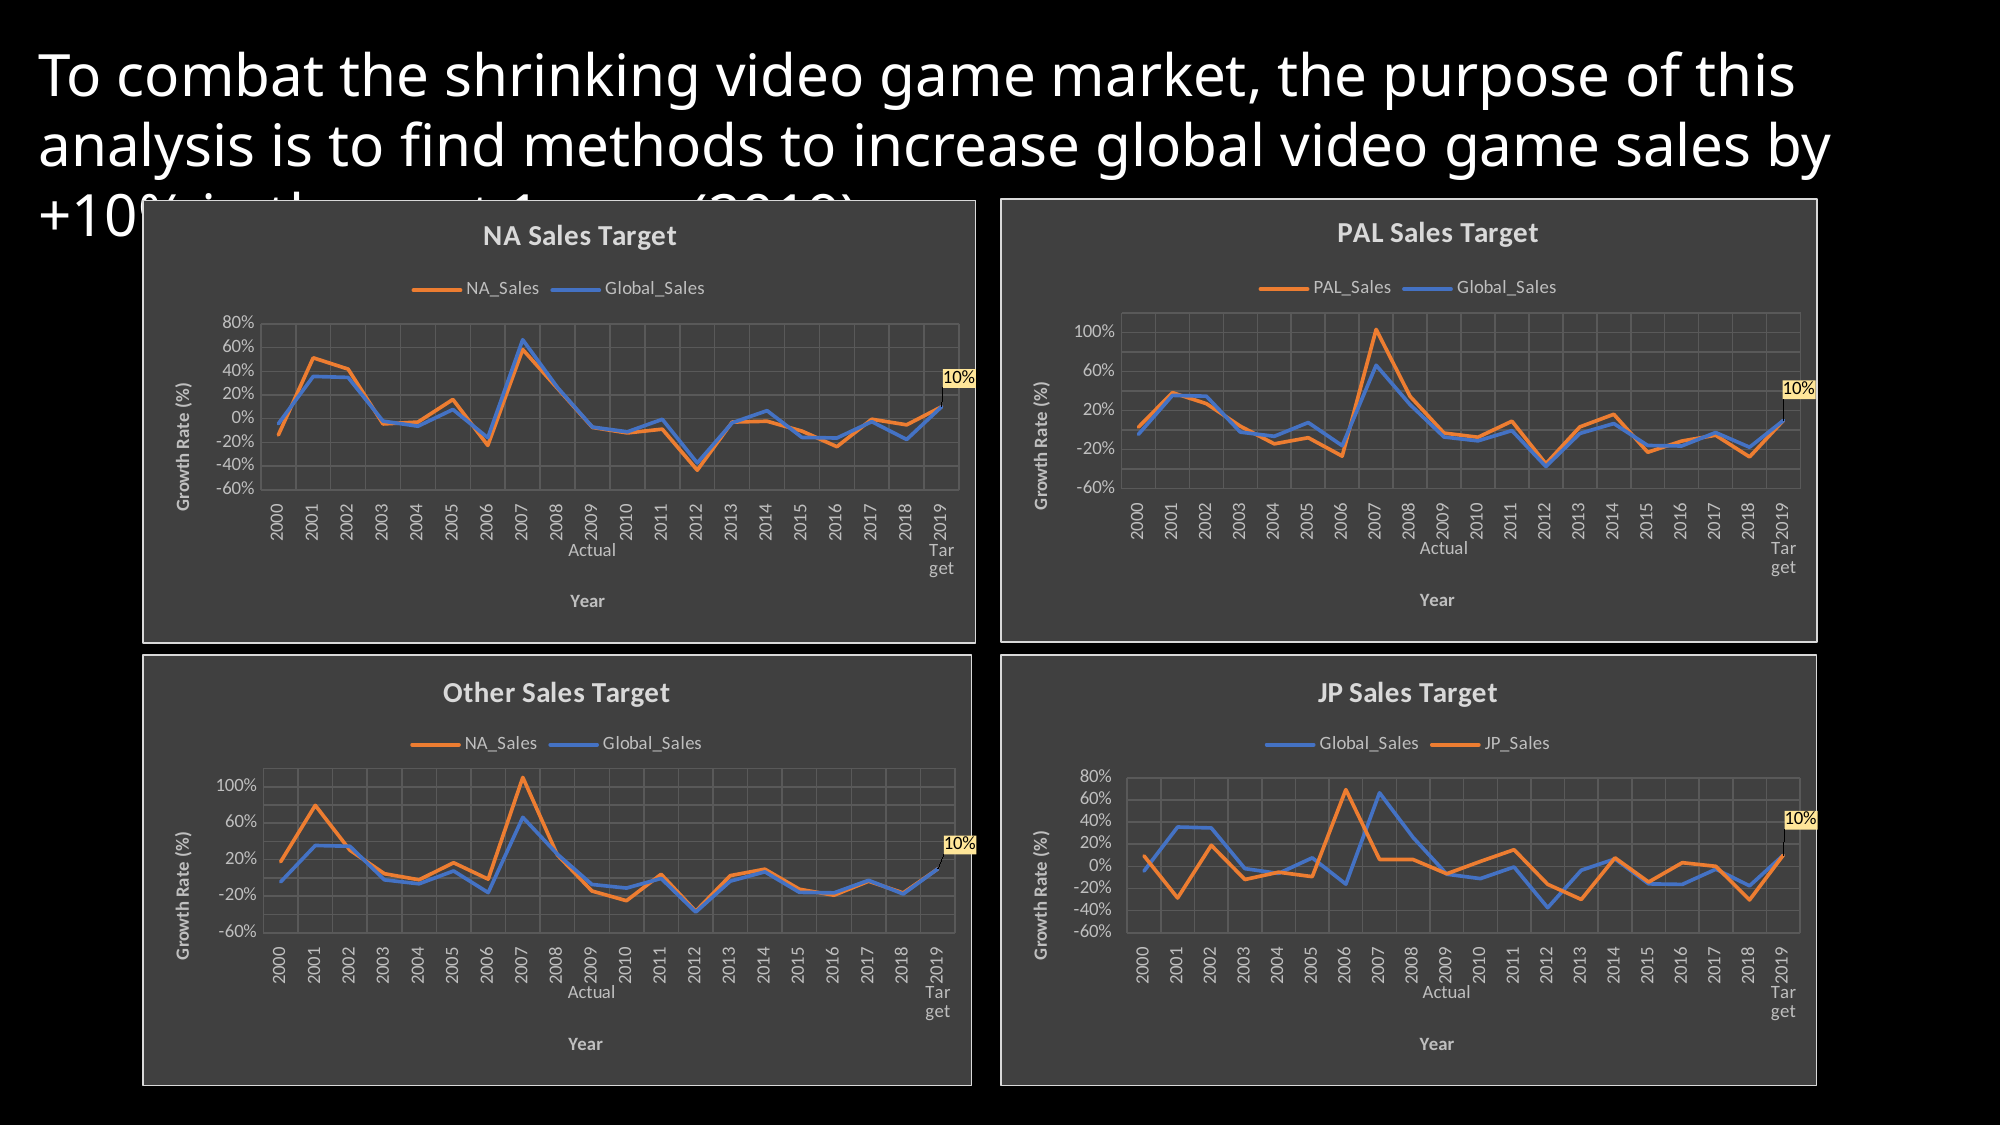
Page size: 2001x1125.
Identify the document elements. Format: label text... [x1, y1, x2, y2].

chart [999, 654, 1818, 1087]
chart [999, 198, 1818, 643]
chart [141, 199, 977, 644]
title To combat the shrinking video game market, the purpose of this analysis is to find methods to increase global video game sales by +10% in the next 1 year (2019). [38, 38, 1959, 164]
chart [141, 654, 977, 1087]
